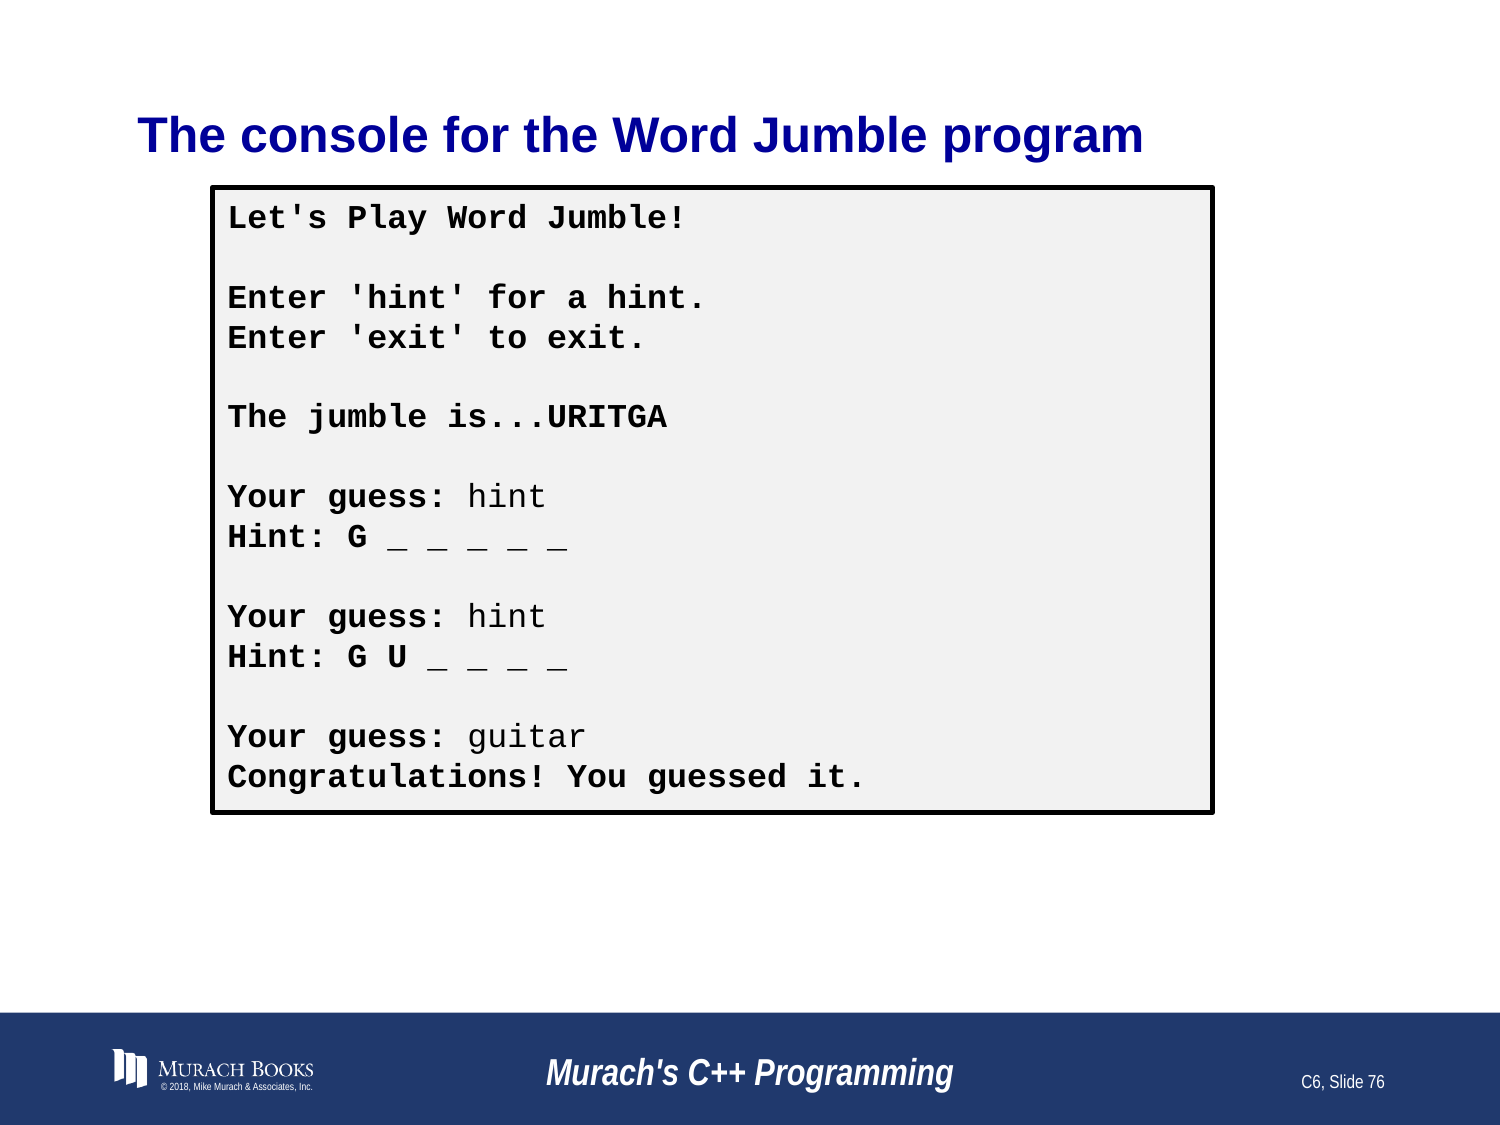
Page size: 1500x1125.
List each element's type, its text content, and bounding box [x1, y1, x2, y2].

slide_number Murach's C++ Programming [463, 1025, 1050, 1100]
footer © 2018, Mike Murach & Associates, Inc. [12, 1025, 463, 1100]
slide_number C6, Slide 76 [1087, 1025, 1400, 1100]
title The console for the Word Jumble program [137, 102, 1338, 164]
list Let's Play Word Jumble! Enter 'hint' for a hint. Enter 'exit' to exit. The jumble is...URITGA Your guess: hint Hint: G _ _ _ _ _ Your guess: hint Hint: G U _ _ _ _ Your guess: guitar Congratulations! You guessed it. [210, 185, 1215, 815]
